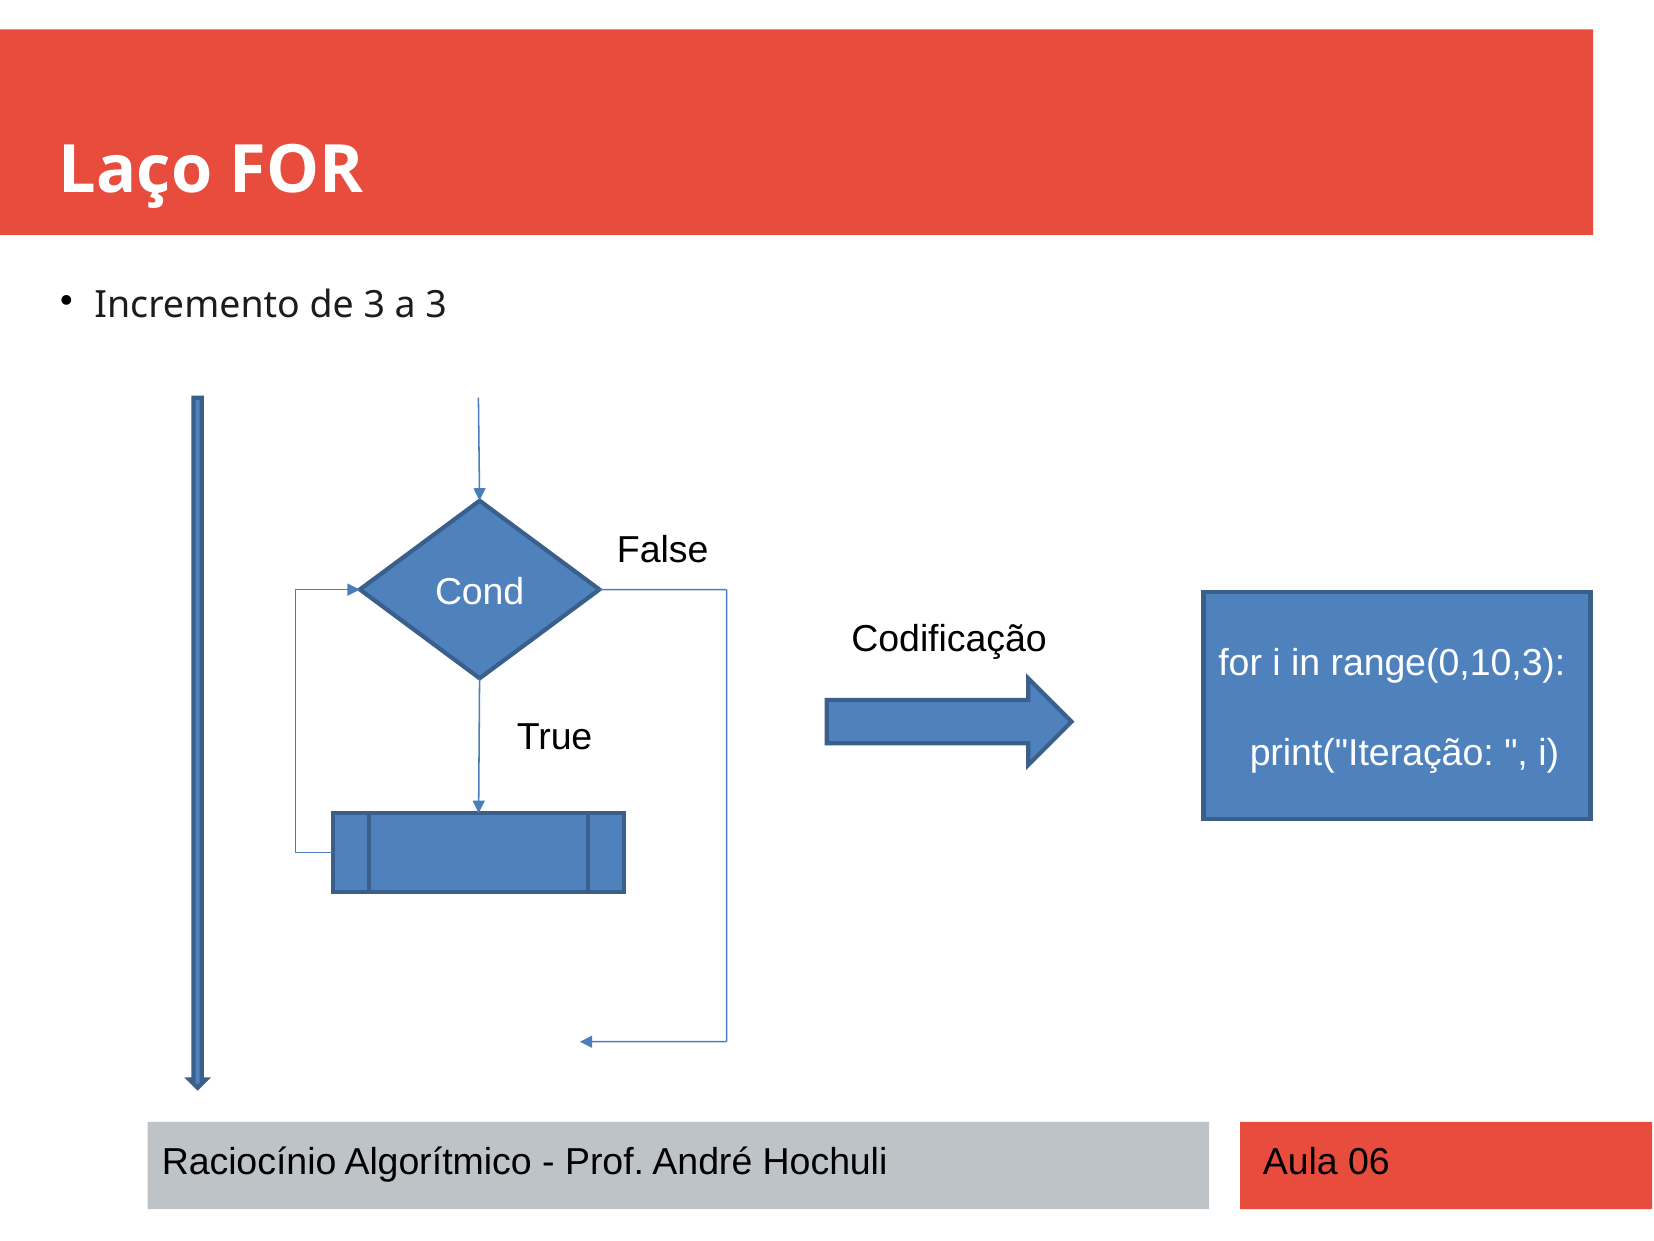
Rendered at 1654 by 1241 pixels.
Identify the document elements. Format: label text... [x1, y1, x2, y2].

text_box [579, 1035, 727, 1048]
text_box for i in range(0,10,3): print("Iteração: ", i) [1201, 590, 1593, 821]
text_box Aula 06 [1248, 1129, 1622, 1189]
text_box False [602, 517, 724, 578]
text_box Cond [358, 499, 601, 680]
text_box True [502, 704, 608, 765]
text_box [331, 811, 626, 894]
text_box [824, 673, 1075, 771]
text_box Raciocínio Algorítmico - Prof. André Hochuli [147, 1129, 1204, 1189]
text_box [184, 395, 211, 1091]
text_box [472, 678, 485, 814]
text_box [473, 397, 486, 501]
text_box [295, 583, 360, 853]
text_box Codificação [836, 606, 1062, 667]
text_box Laço FOR [58, 58, 1594, 206]
text_box Incremento de 3 a 3 [58, 279, 1564, 1047]
